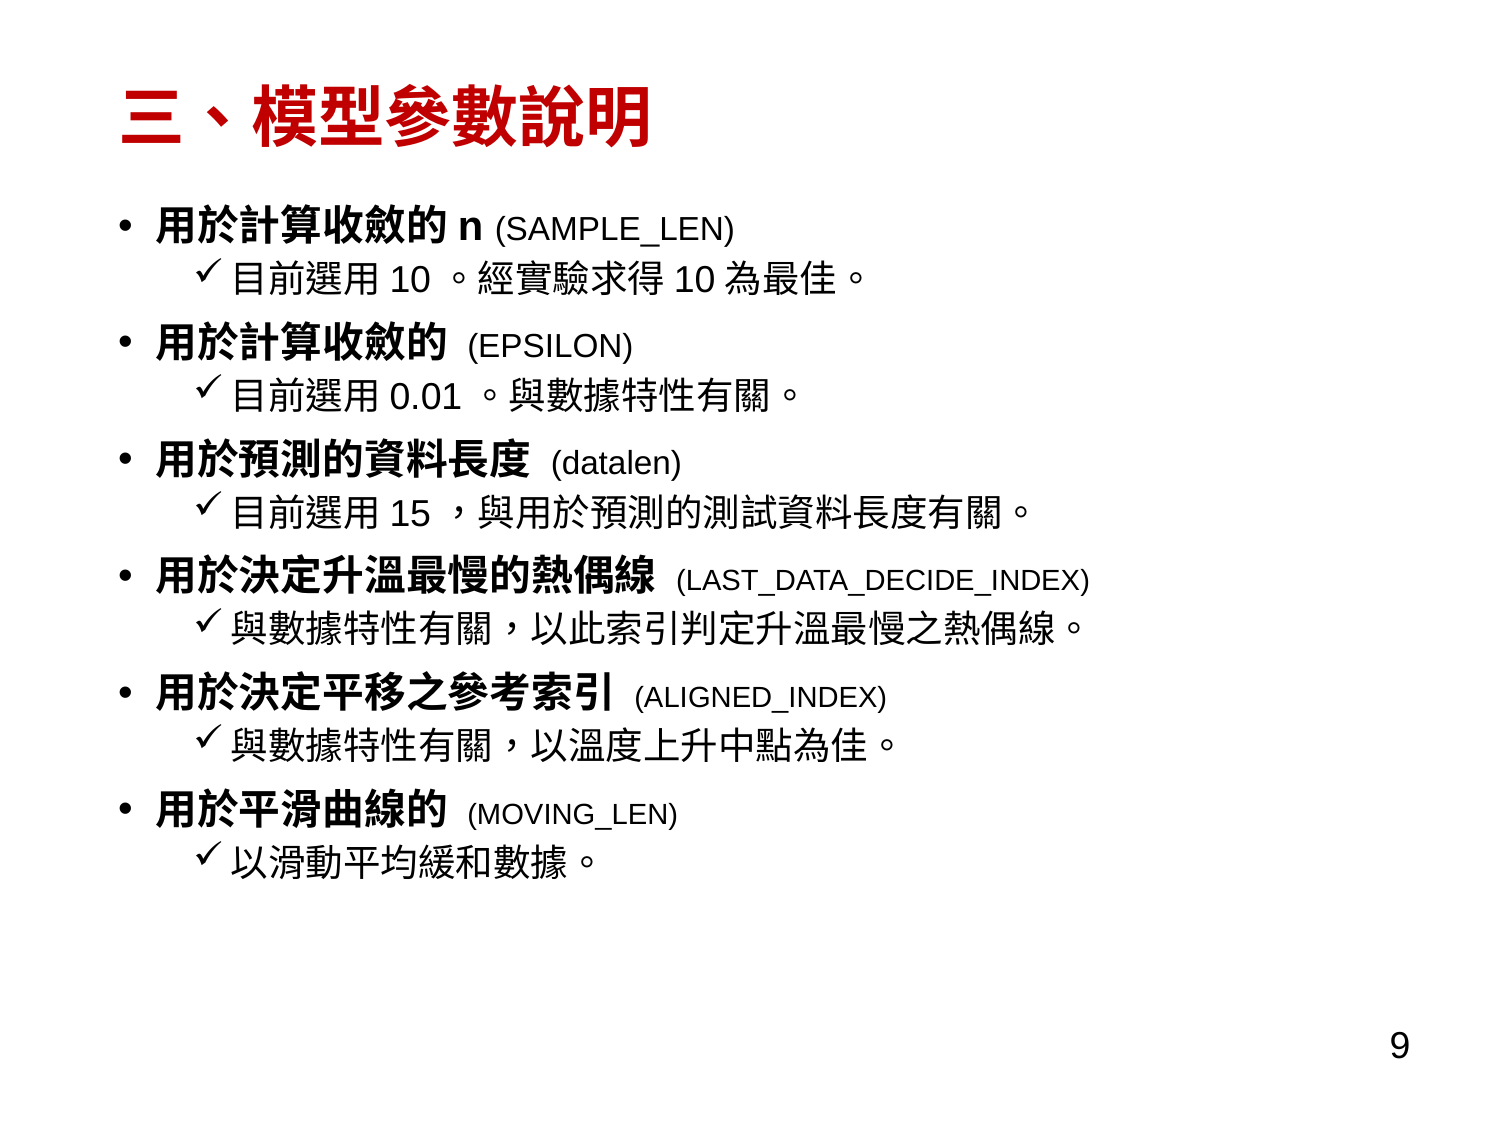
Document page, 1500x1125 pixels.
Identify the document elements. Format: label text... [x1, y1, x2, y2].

text_box 三、模型參數說明 [103, 59, 1397, 180]
